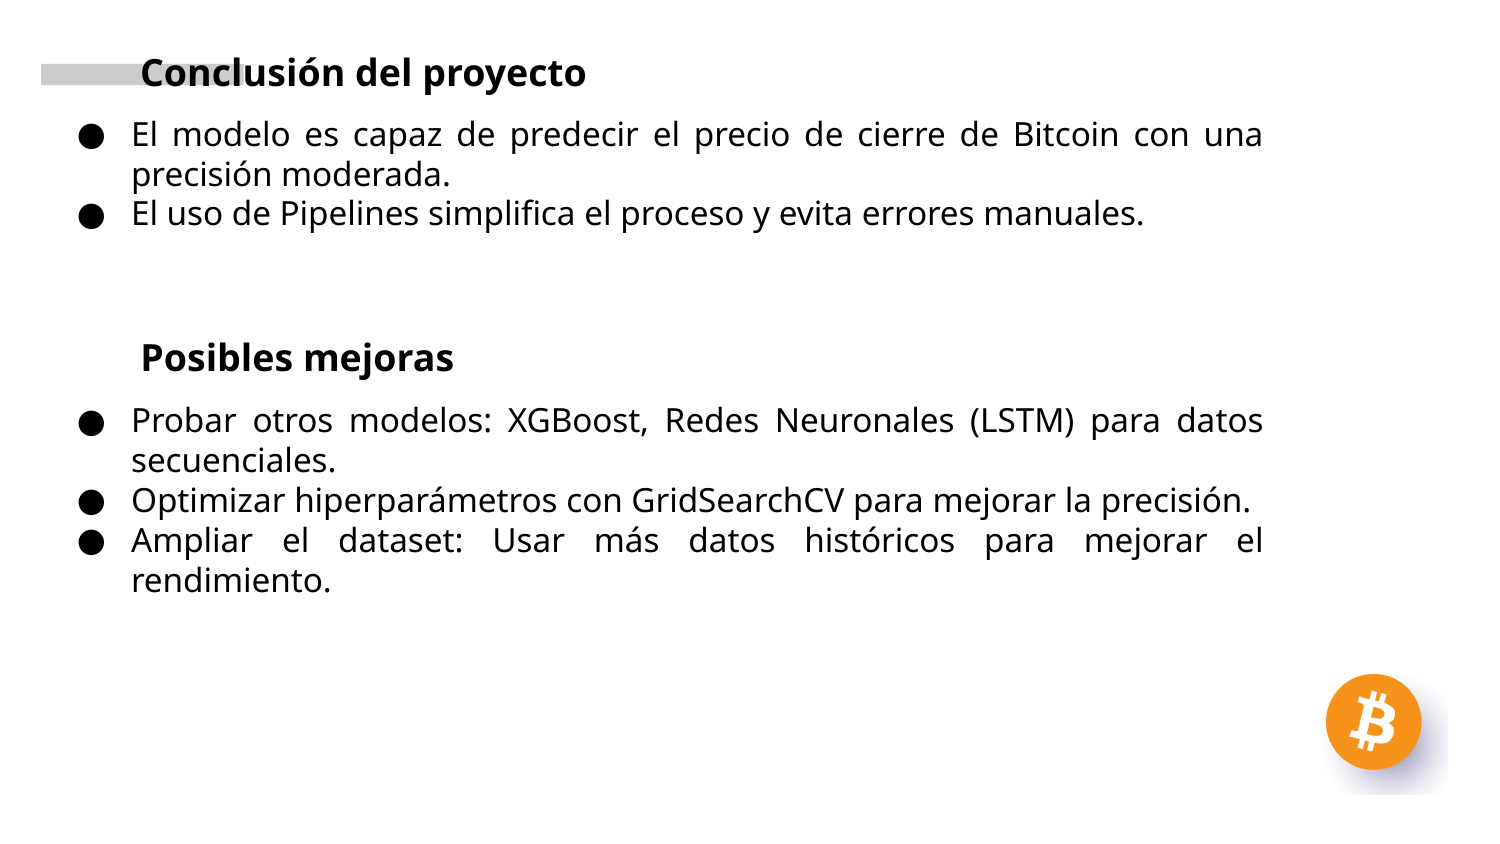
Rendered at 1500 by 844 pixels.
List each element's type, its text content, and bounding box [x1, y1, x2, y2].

text_box Probar otros modelos: XGBoost, Redes Neuronales (LSTM) para datos secuenciales. Optimizar hiperparámetros con GridSearchCV para mejorar la precisión. Ampliar el dataset: Usar más datos históricos para mejorar el rendimiento. [40, 384, 1281, 485]
text_box El modelo es capaz de predecir el precio de cierre de Bitcoin con una precisión moderada. El uso de Pipelines simplifica el proceso y evita errores manuales. [40, 97, 1281, 198]
picture [1309, 660, 1449, 795]
text_box Conclusión del proyecto [0, 34, 941, 90]
text_box Posibles mejoras [0, 318, 942, 374]
